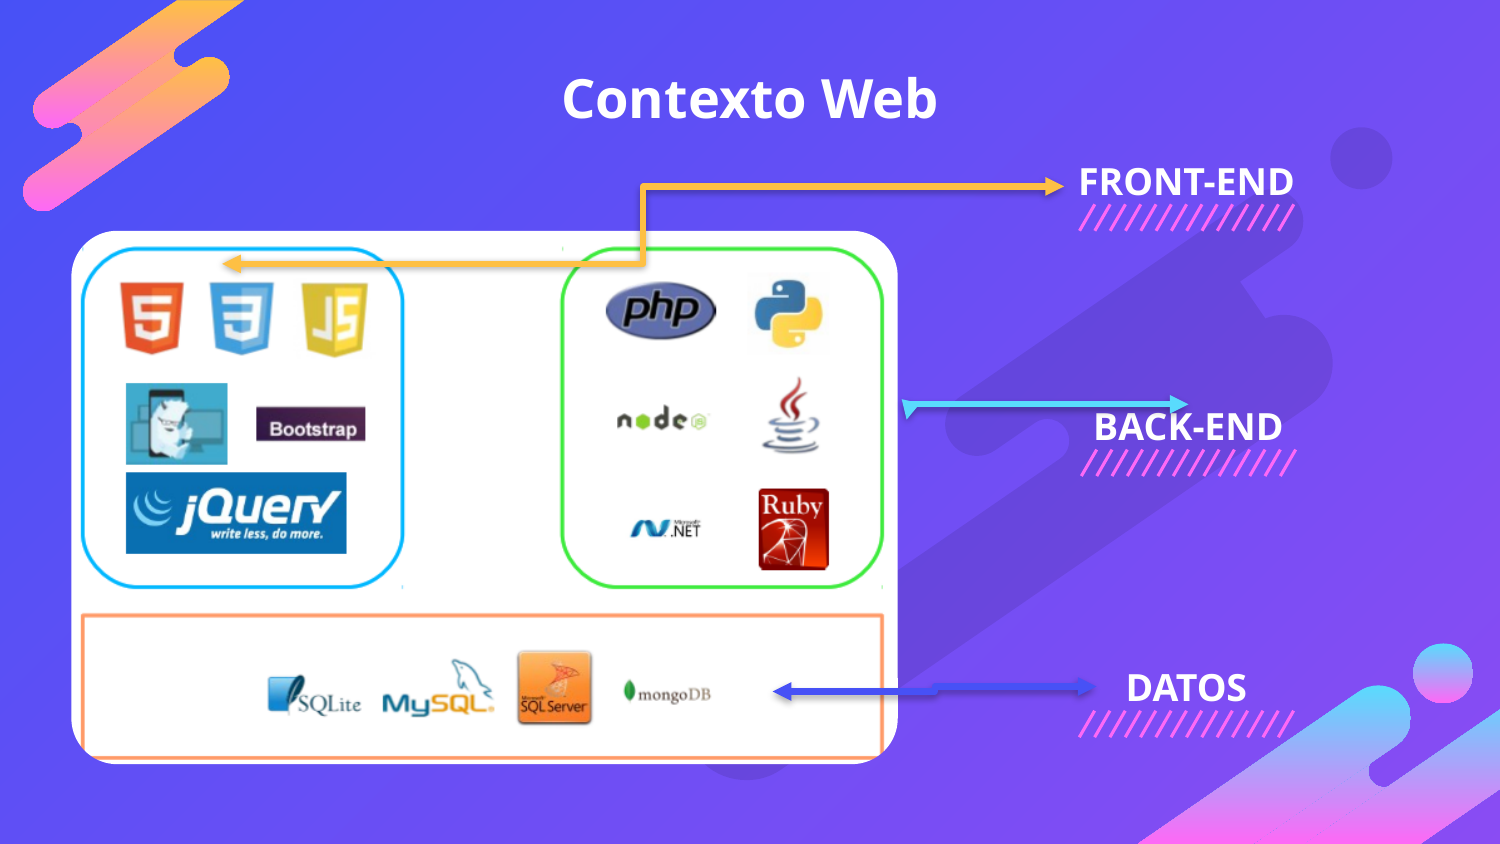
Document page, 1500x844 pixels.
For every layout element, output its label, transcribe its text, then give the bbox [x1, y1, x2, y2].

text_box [1081, 449, 1296, 477]
subtitle DATOS [1024, 665, 1349, 724]
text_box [906, 404, 1189, 420]
subtitle BACK-END [1026, 404, 1351, 463]
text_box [1079, 204, 1294, 231]
subtitle FRONT-END [1024, 159, 1349, 218]
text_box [1079, 710, 1294, 738]
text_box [221, 186, 1065, 265]
picture [71, 230, 898, 765]
title Contexto Web [116, 49, 1383, 144]
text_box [772, 686, 1097, 692]
